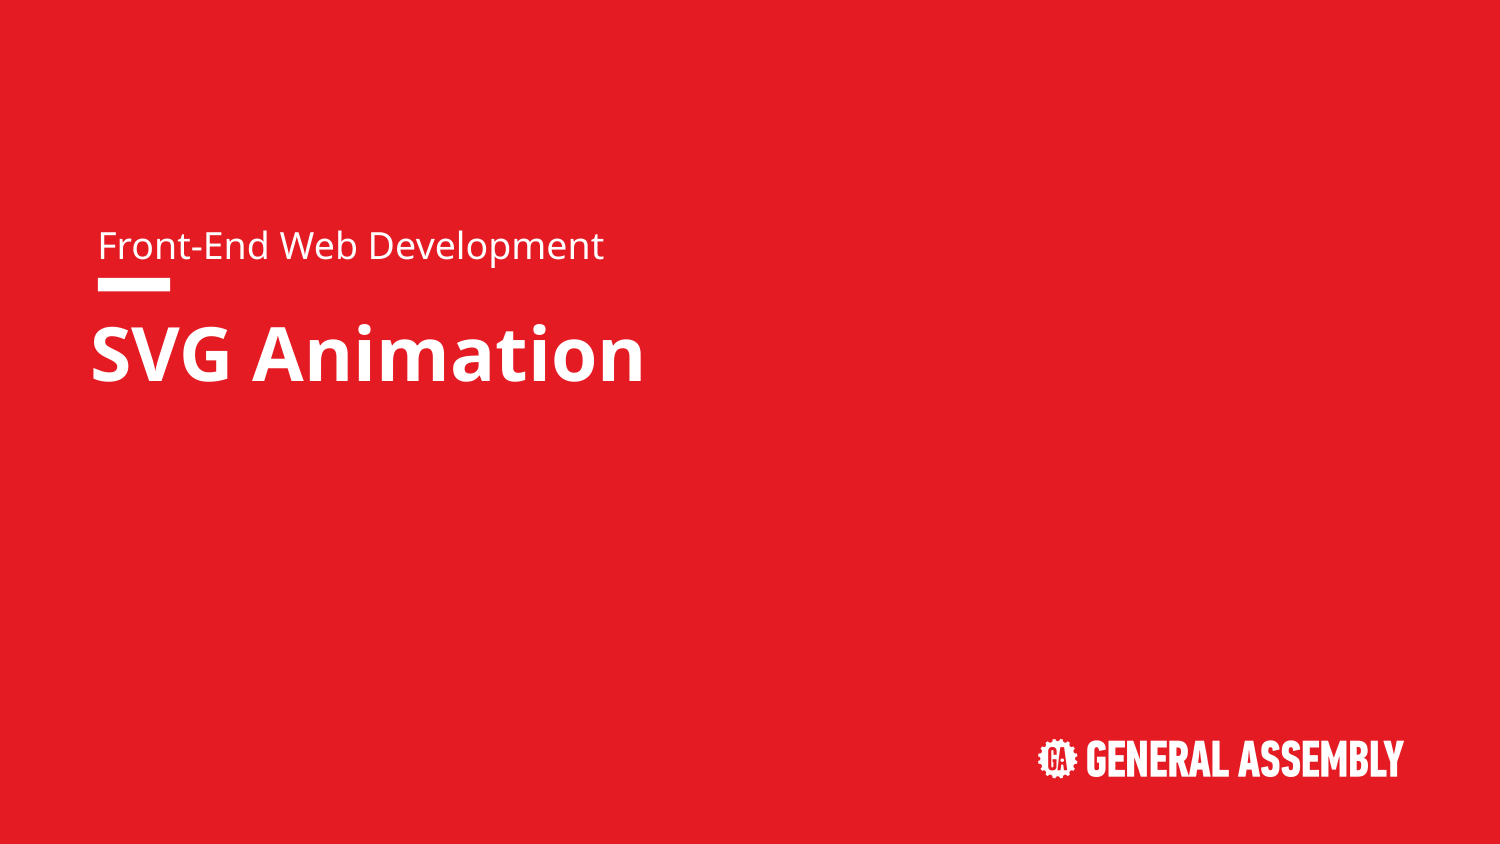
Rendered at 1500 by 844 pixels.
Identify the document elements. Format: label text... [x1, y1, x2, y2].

subtitle Front-End Web Development [82, 200, 1306, 268]
title SVG Animation [75, 291, 1271, 553]
picture [1018, 720, 1424, 797]
